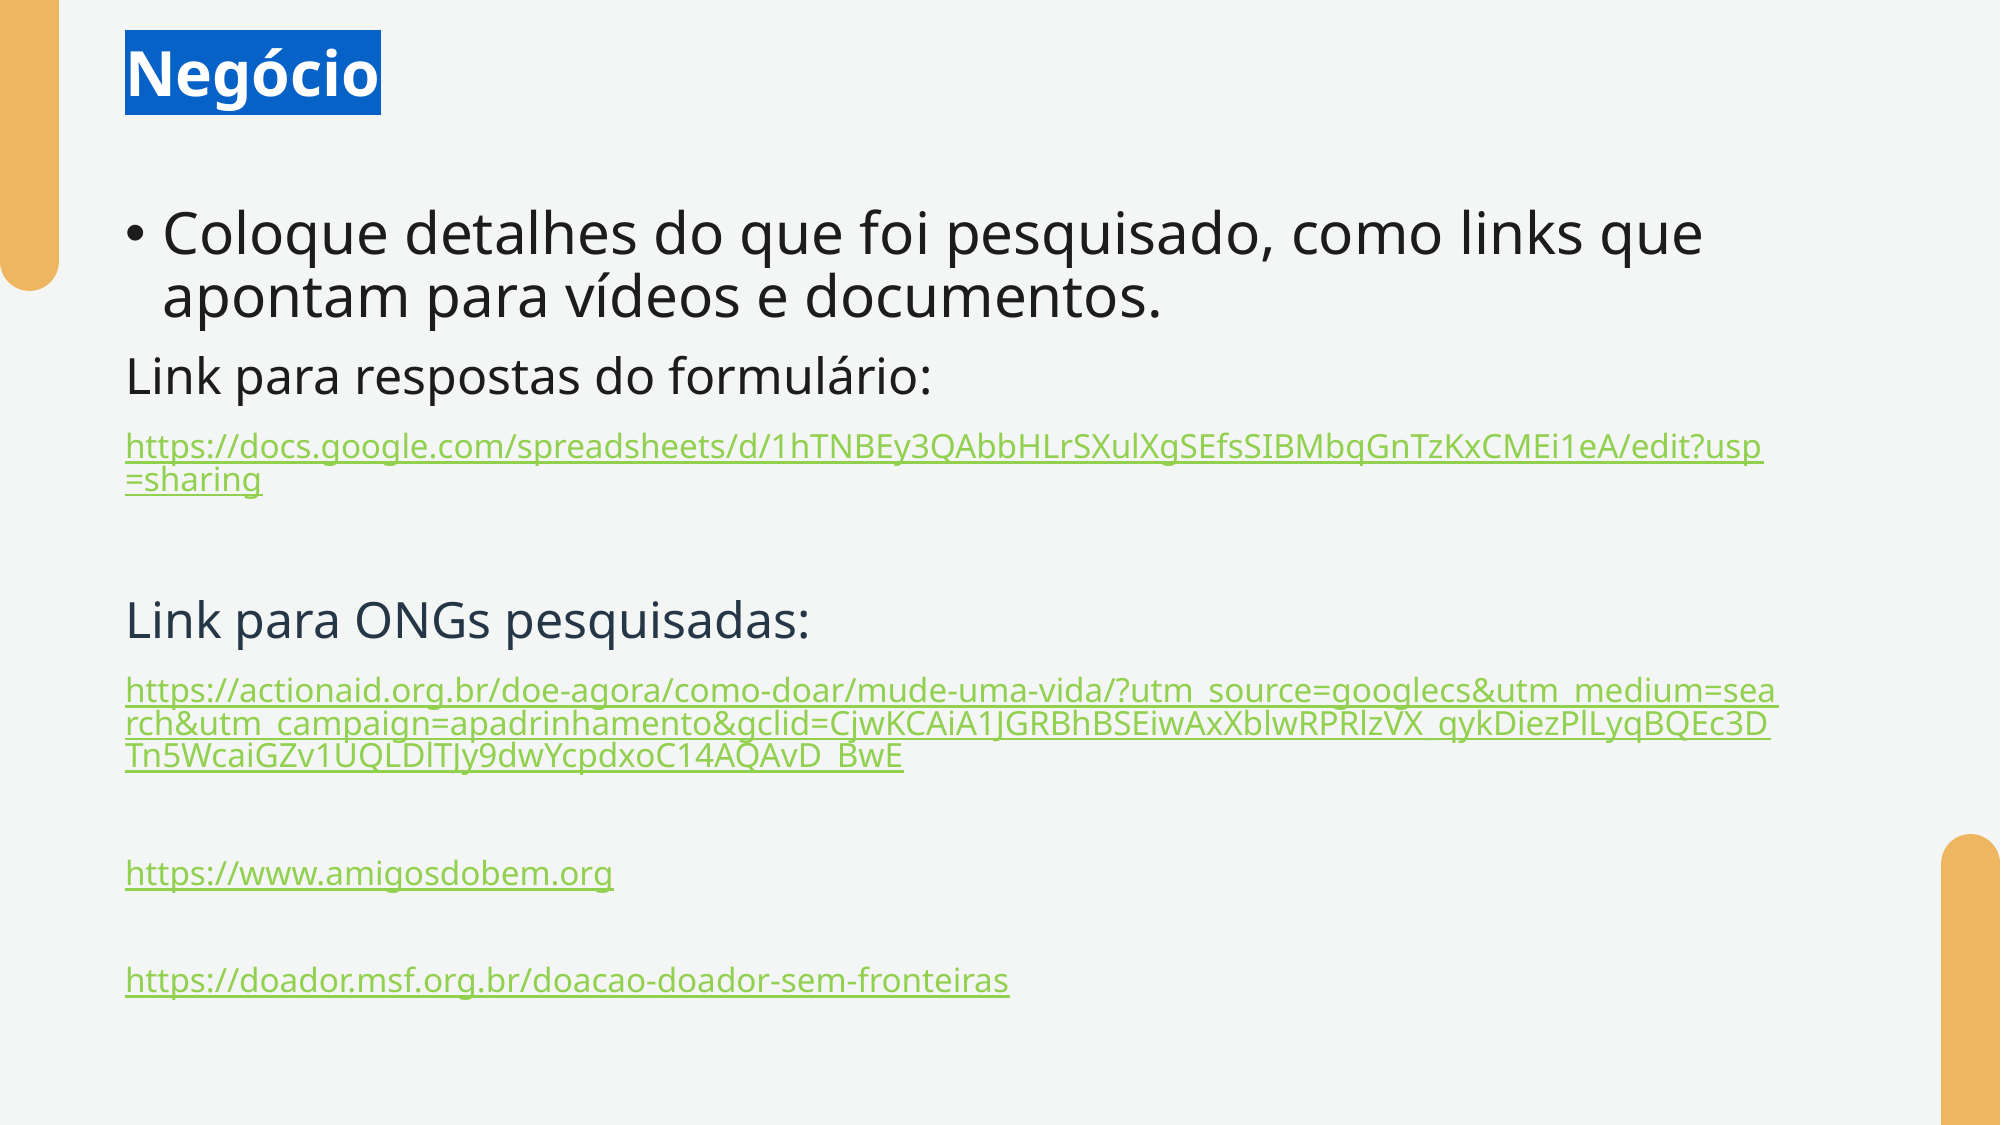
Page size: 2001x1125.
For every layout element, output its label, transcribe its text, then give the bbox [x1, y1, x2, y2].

text_box Coloque detalhes do que foi pesquisado, como links que apontam para vídeos e documentos. Link para respostas do formulário: https://docs.google.com/spreadsheets/d/1hTNBEy3QAbbHLrSXulXgSEfsSIBMbqGnTzKxCMEi1eA/edit?usp=sharing Link para ONGs pesquisadas: https://actionaid.org.br/doe-agora/como-doar/mude-uma-vida/?utm_source=googlecs&utm_medium=search&utm_campaign=apadrinhamento&gclid=CjwKCAiA1JGRBhBSEiwAxXblwRPRlzVX_qykDiezPlLyqBQEc3DTn5WcaiGZv1UQLDlTJy9dwYcpdxoC14AQAvD_BwE https://www.amigosdobem.org https://doador.msf.org.br/doacao-doador-sem-fronteiras [110, 197, 1796, 1061]
title Negócio [110, 8, 1650, 117]
